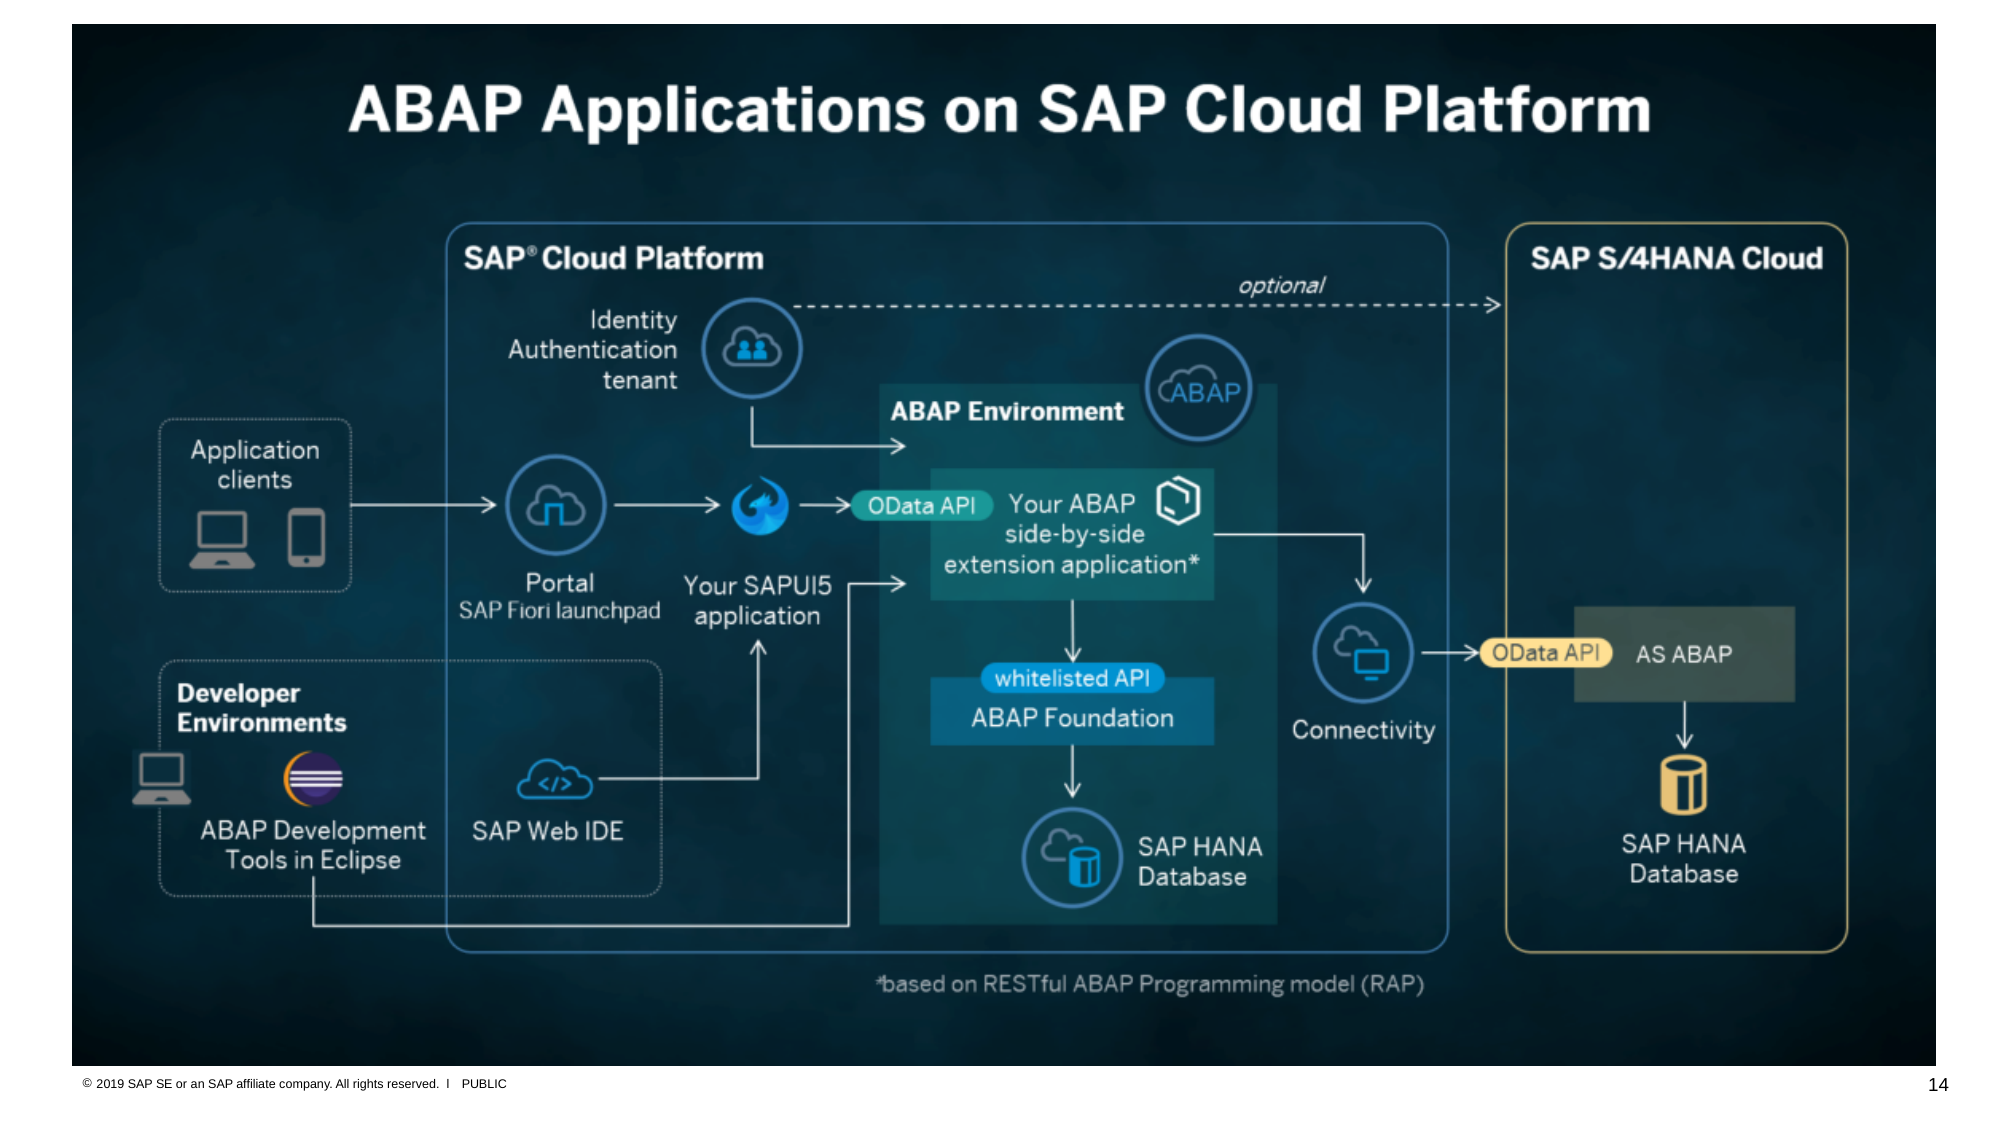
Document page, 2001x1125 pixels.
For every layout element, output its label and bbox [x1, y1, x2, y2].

picture [72, 24, 1936, 1066]
